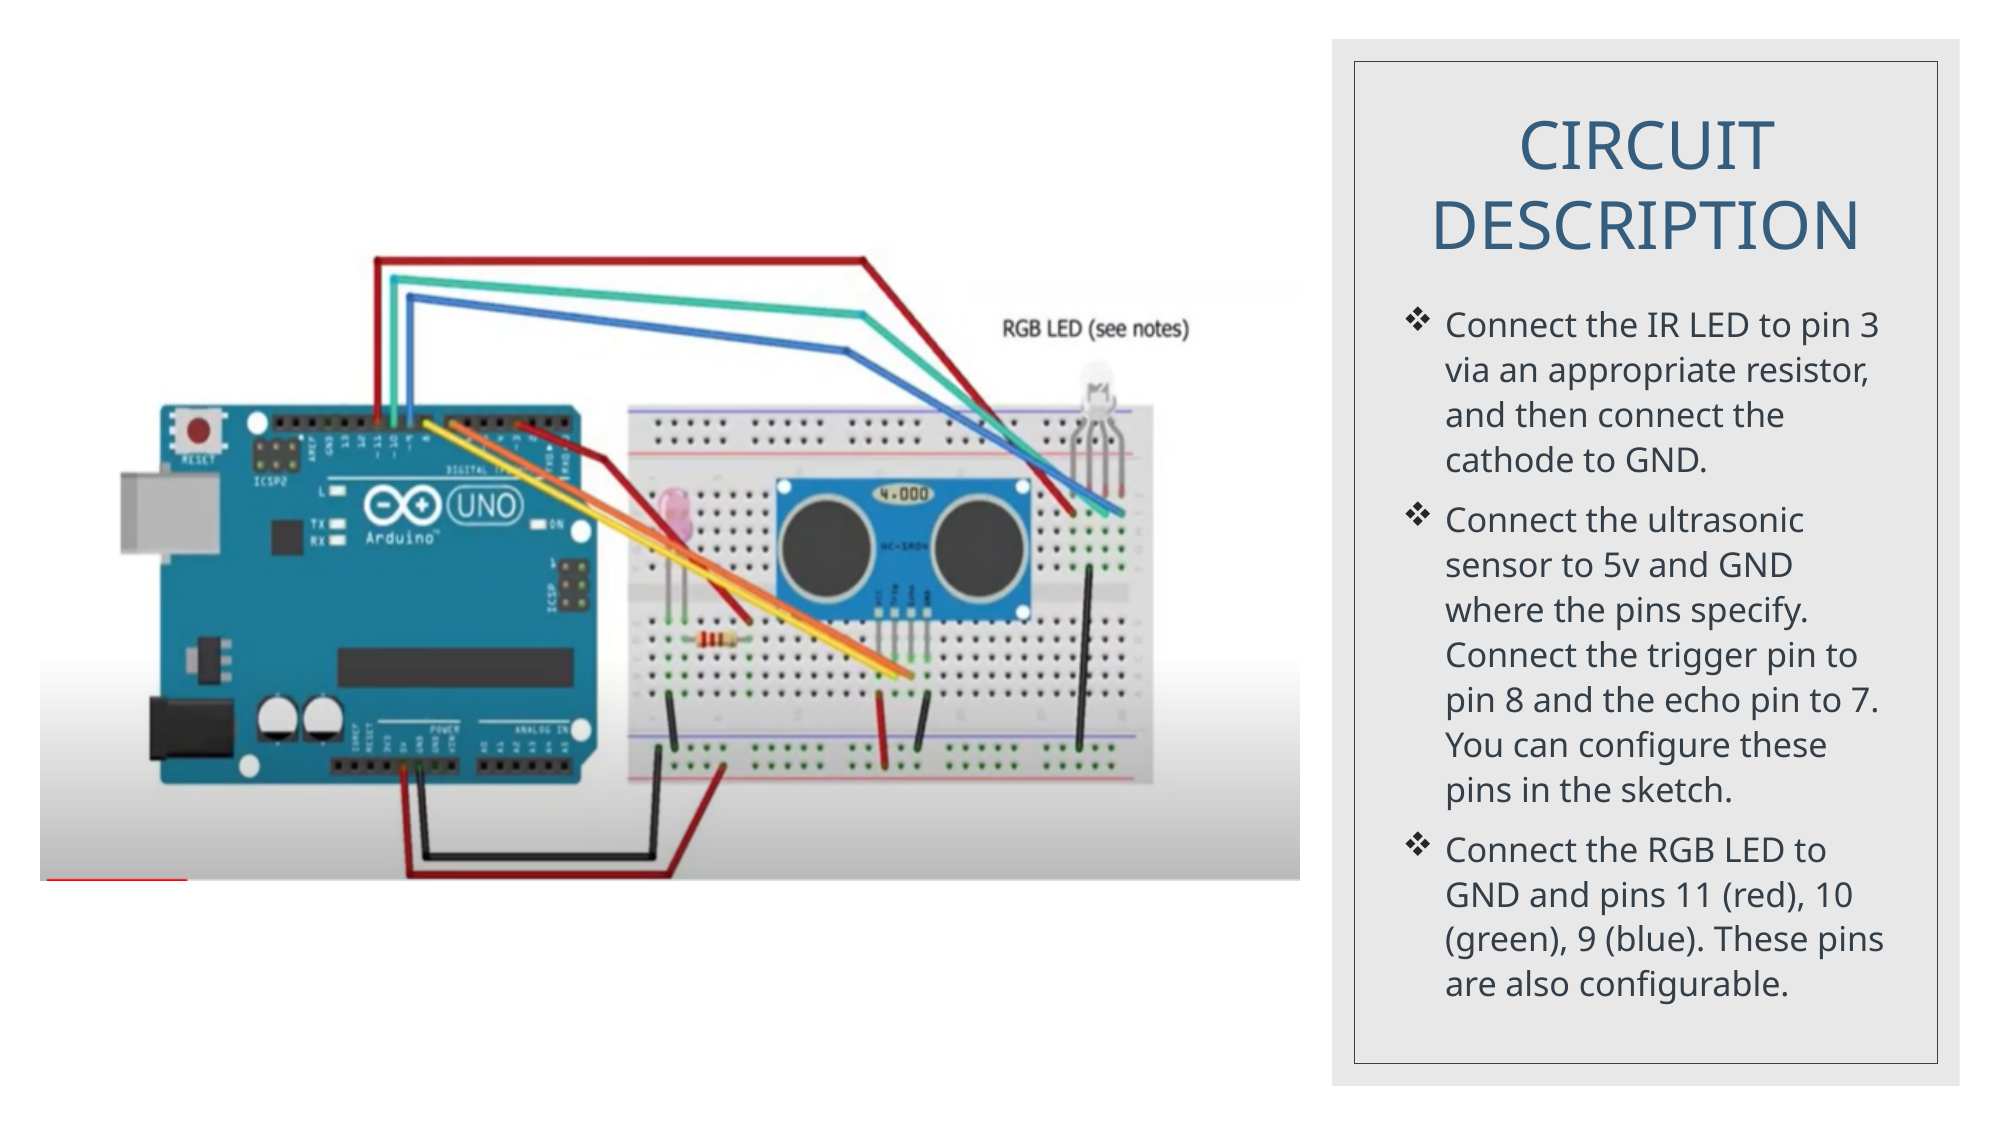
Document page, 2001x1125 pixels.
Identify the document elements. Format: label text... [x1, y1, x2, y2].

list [40, 189, 1300, 881]
list Connect the IR LED to pin 3 via an appropriate resistor, and then connect the cathode to GND. Connect the ultrasonic sensor to 5v and GND where the pins specify. Connect the trigger pin to pin 8 and the echo pin to 7. You can configure these pins in the sketch. Connect the RGB LED to GND and pins 11 (red), 10 (green), 9 (blue). These pins are also configurable. [1387, 291, 1907, 1026]
title CIRCUIT DESCRIPTION [1387, 88, 1907, 271]
